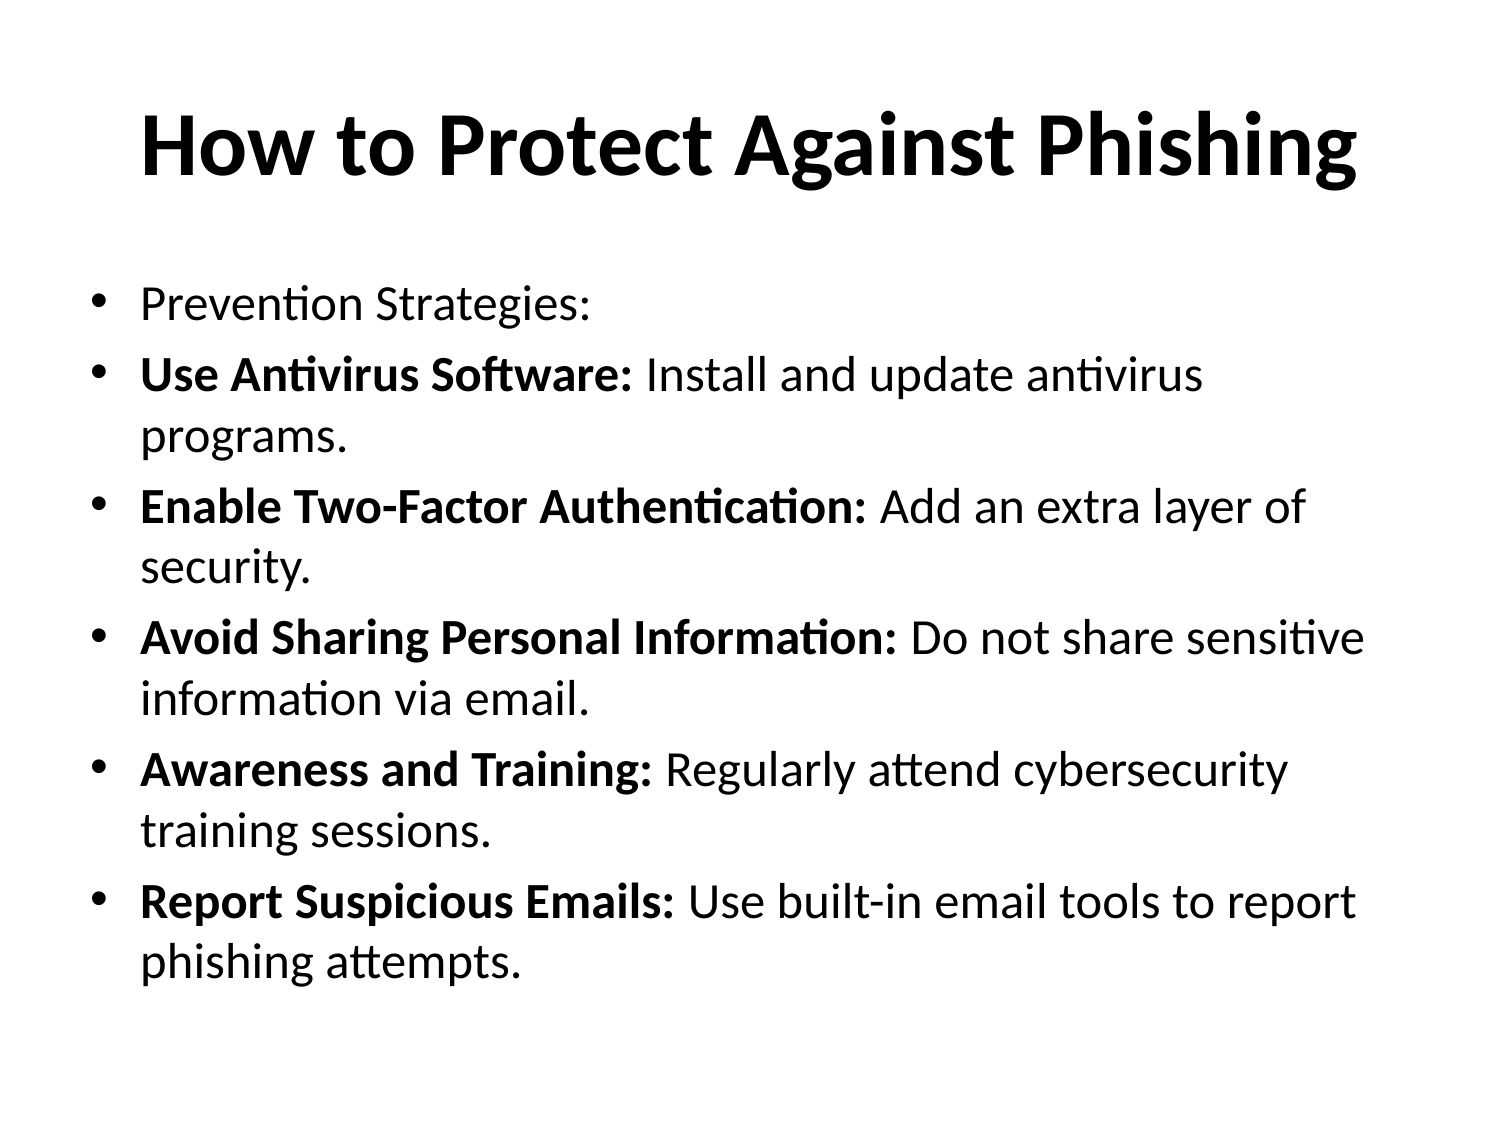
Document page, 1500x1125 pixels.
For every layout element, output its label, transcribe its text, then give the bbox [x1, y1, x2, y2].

title How to Protect Against Phishing [75, 45, 1425, 233]
list Prevention Strategies: Use Antivirus Software: Install and update antivirus programs. Enable Two-Factor Authentication: Add an extra layer of security. Avoid Sharing Personal Information: Do not share sensitive information via email. Awareness and Training: Regularly attend cybersecurity training sessions. Report Suspicious Emails: Use built-in email tools to report phishing attempts. [75, 262, 1425, 1005]
